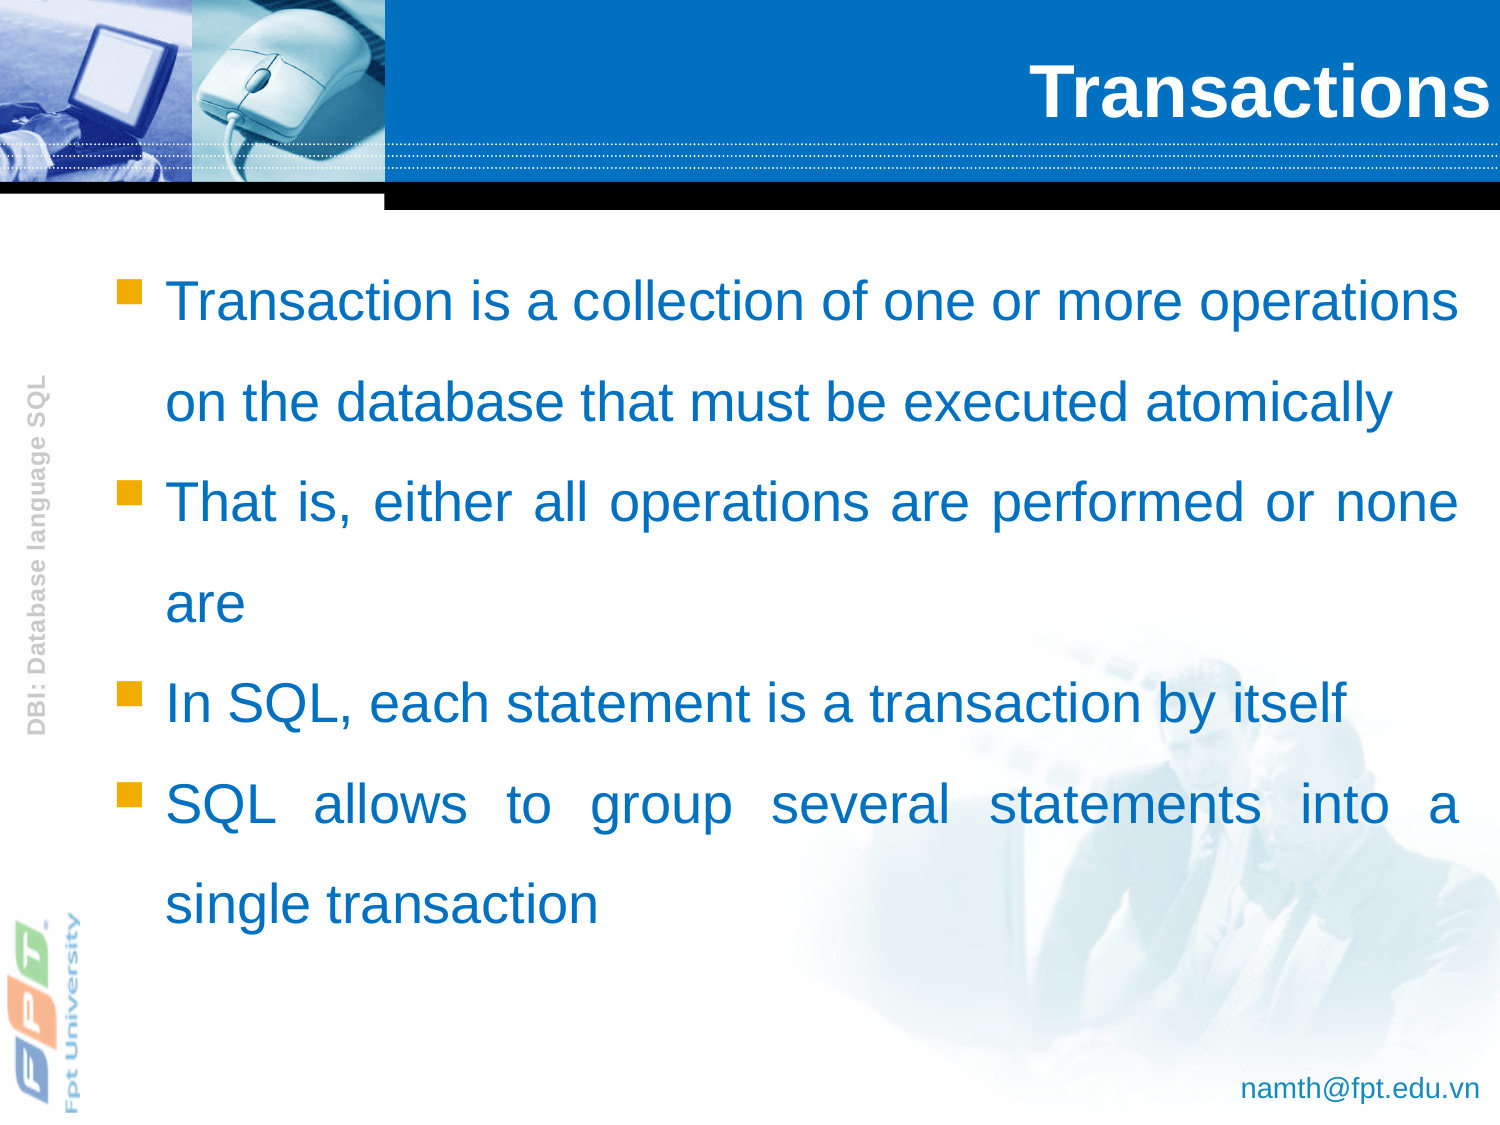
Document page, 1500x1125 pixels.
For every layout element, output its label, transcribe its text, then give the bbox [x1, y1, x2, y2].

title Transactions [387, 0, 1500, 175]
picture [0, 0, 385, 181]
list Transaction is a collection of one or more operations on the database that must be executed atomically That is, either all operations are performed or none are In SQL, each statement is a transaction by itself SQL allows to group several statements into a single transaction [87, 216, 1475, 1050]
picture [0, 194, 1500, 1125]
